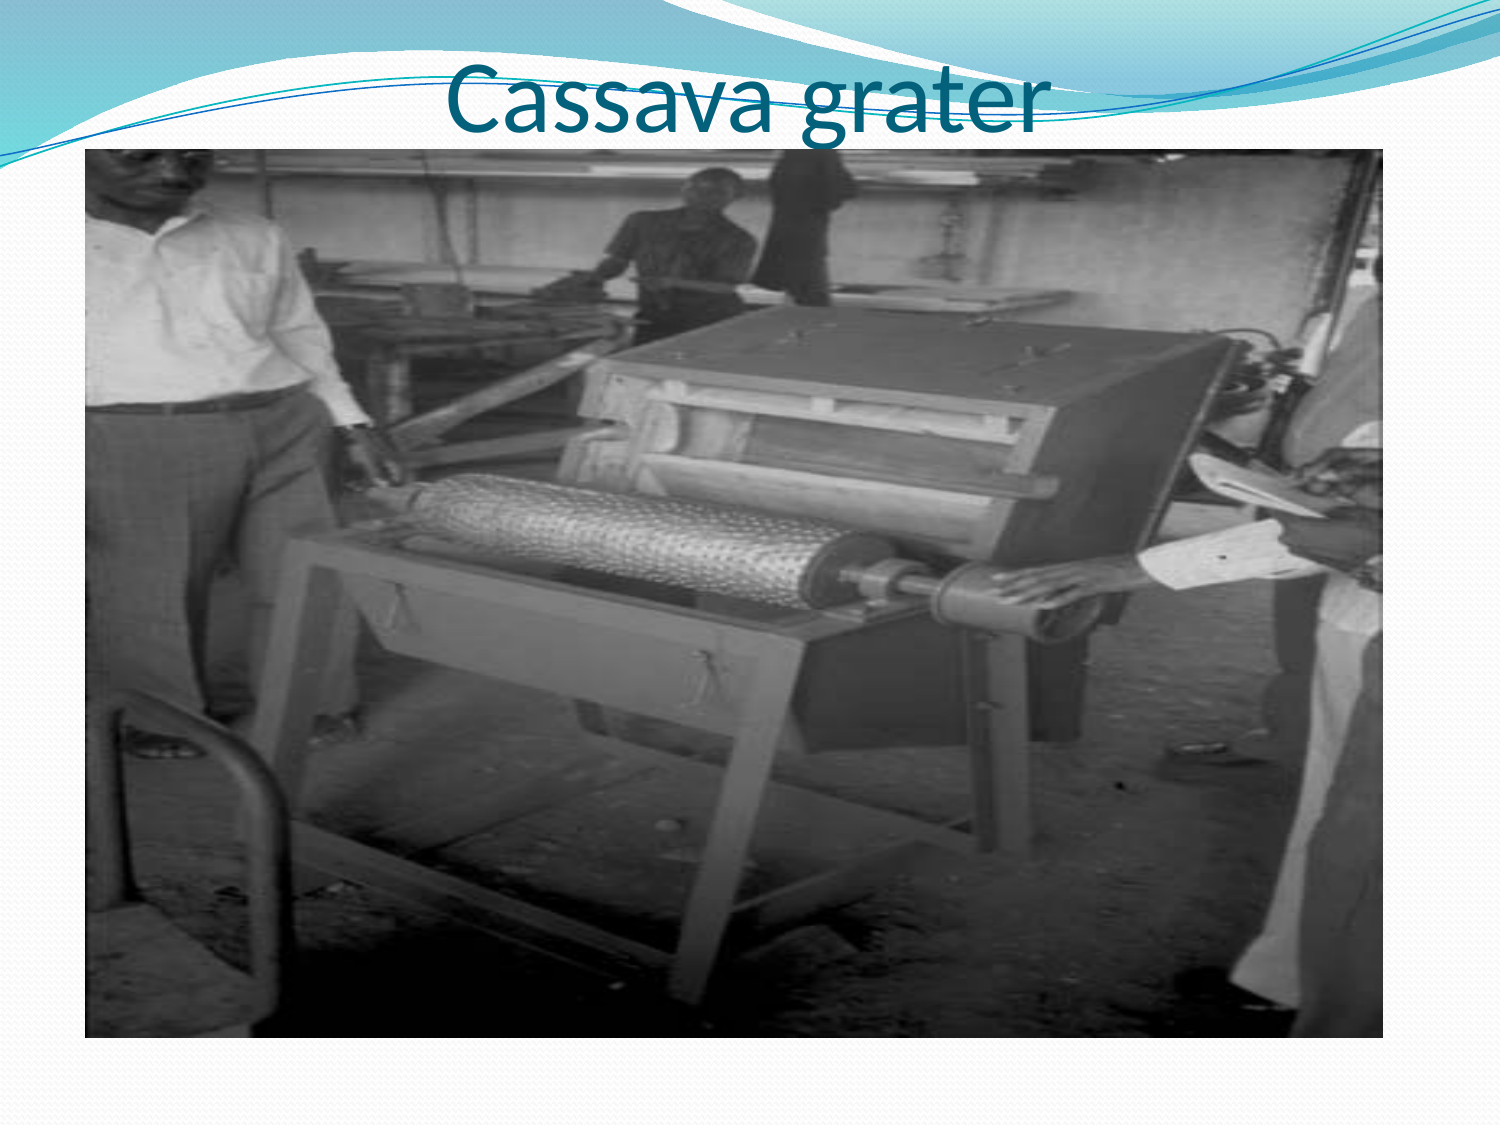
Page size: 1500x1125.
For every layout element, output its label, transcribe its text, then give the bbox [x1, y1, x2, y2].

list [74, 149, 1426, 1038]
title Cassava grater [75, 37, 1425, 149]
